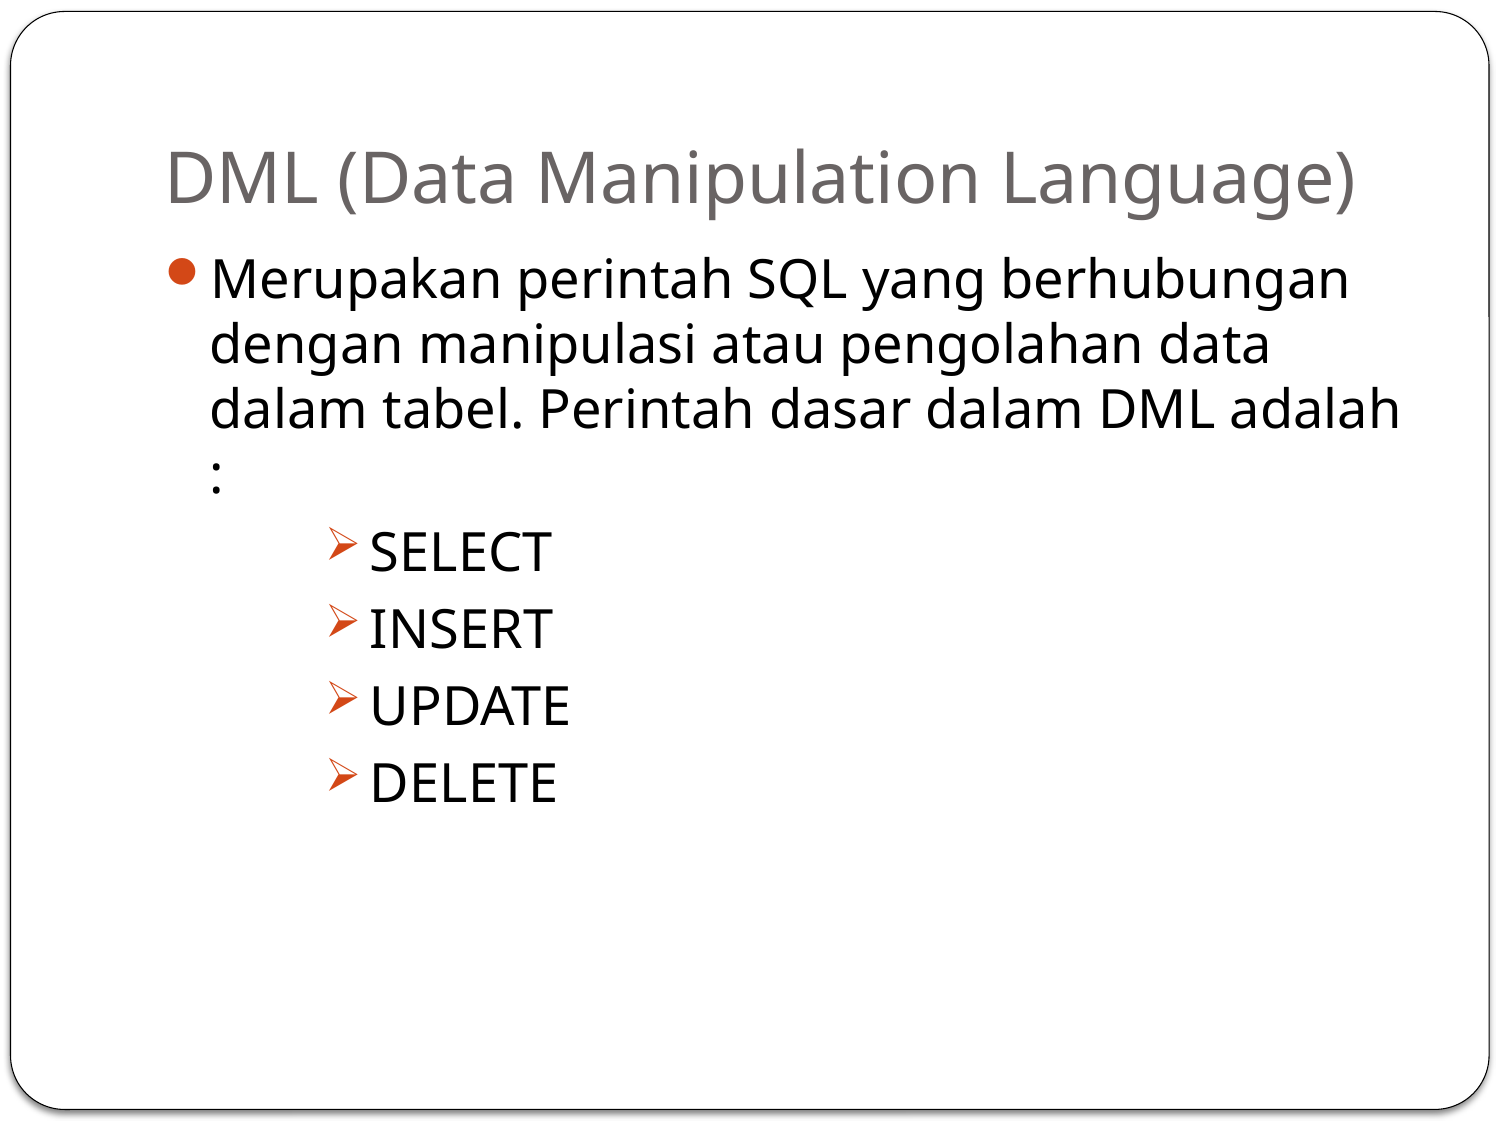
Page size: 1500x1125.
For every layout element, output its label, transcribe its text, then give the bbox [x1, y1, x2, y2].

list Merupakan perintah SQL yang berhubungan dengan manipulasi atau pengolahan data dalam tabel. Perintah dasar dalam DML adalah : SELECT INSERT UPDATE DELETE [150, 237, 1425, 988]
title DML (Data Manipulation Language) [150, 45, 1425, 233]
